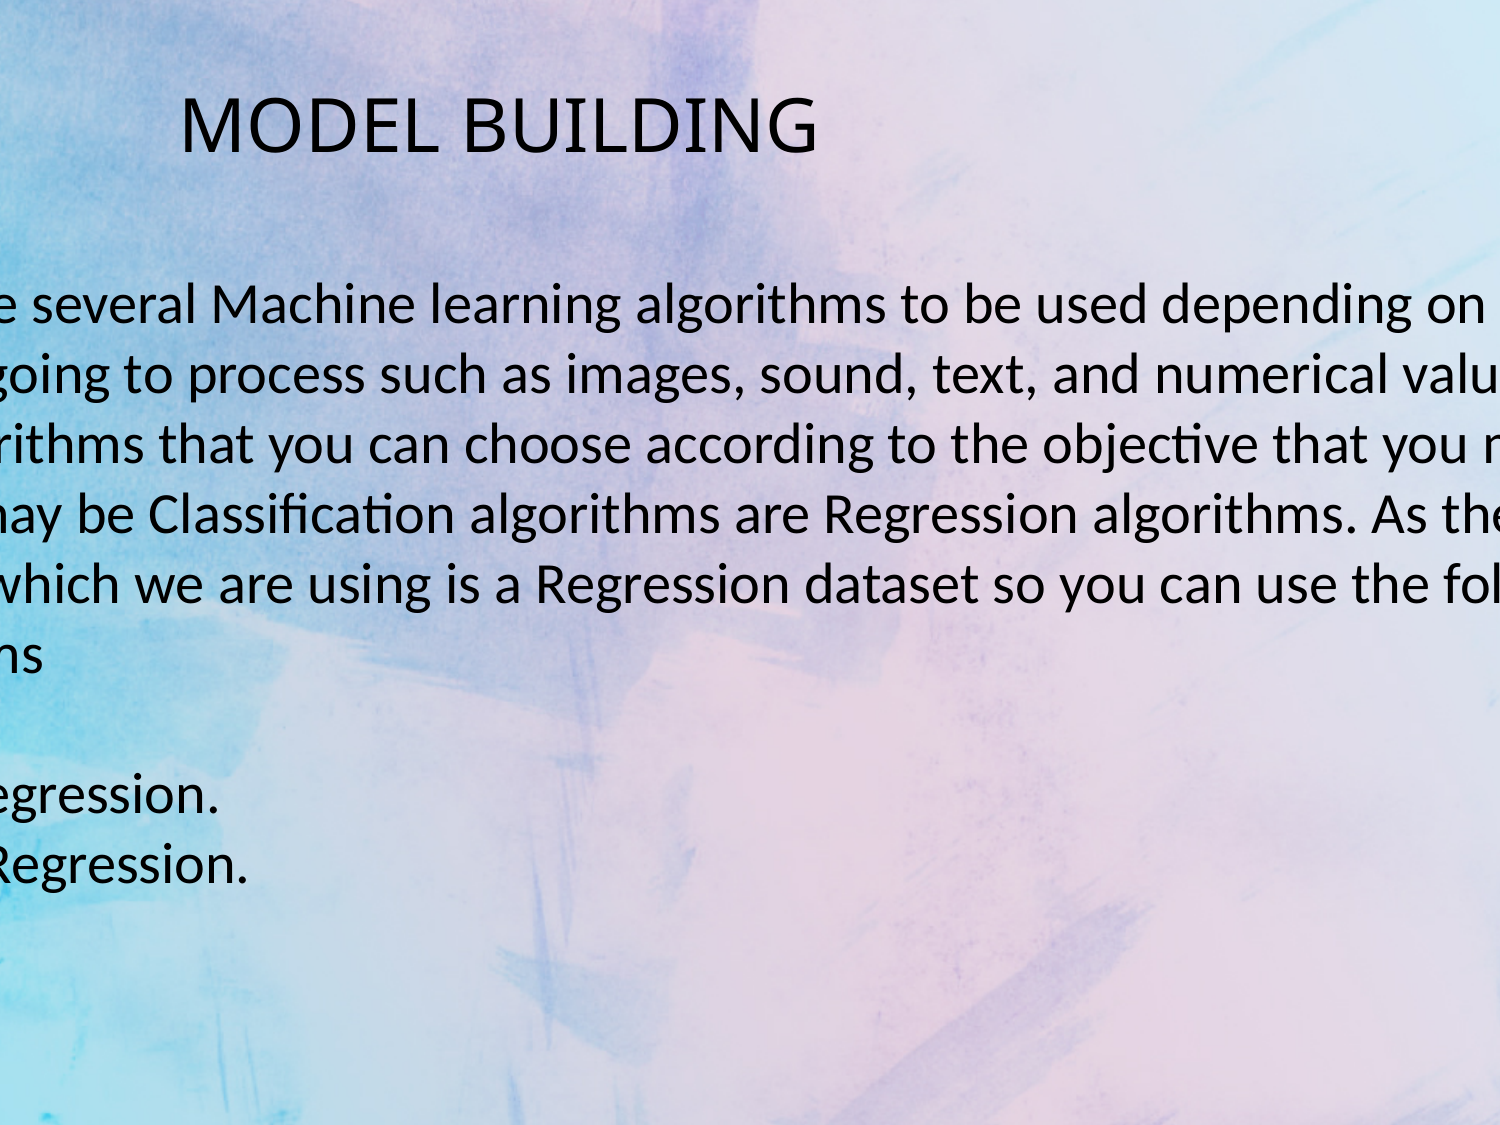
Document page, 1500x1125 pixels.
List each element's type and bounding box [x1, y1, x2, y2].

list [0, 0, 1500, 1125]
